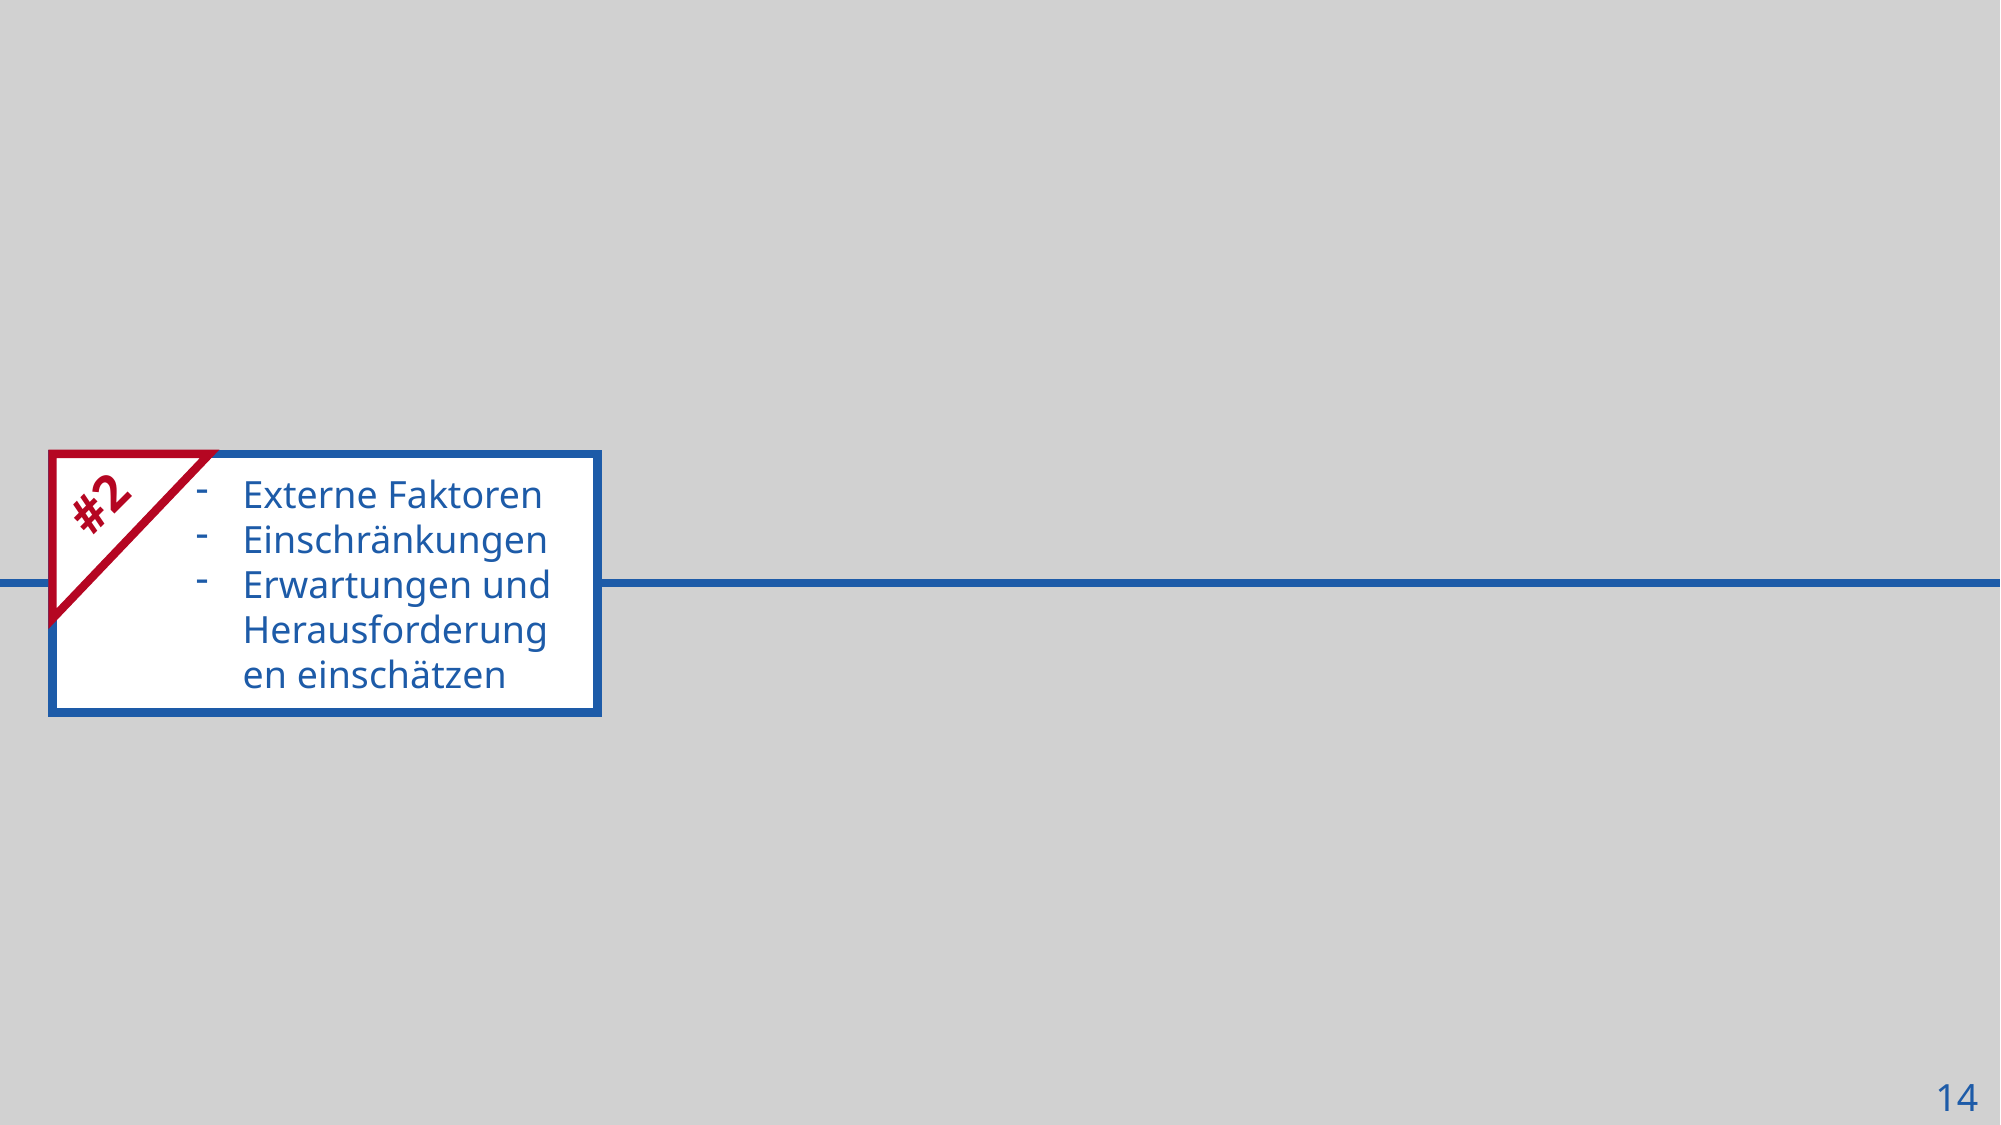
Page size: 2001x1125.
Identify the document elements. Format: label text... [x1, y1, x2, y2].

text_box 14 [1918, 1066, 1996, 1125]
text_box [0, 453, 598, 713]
